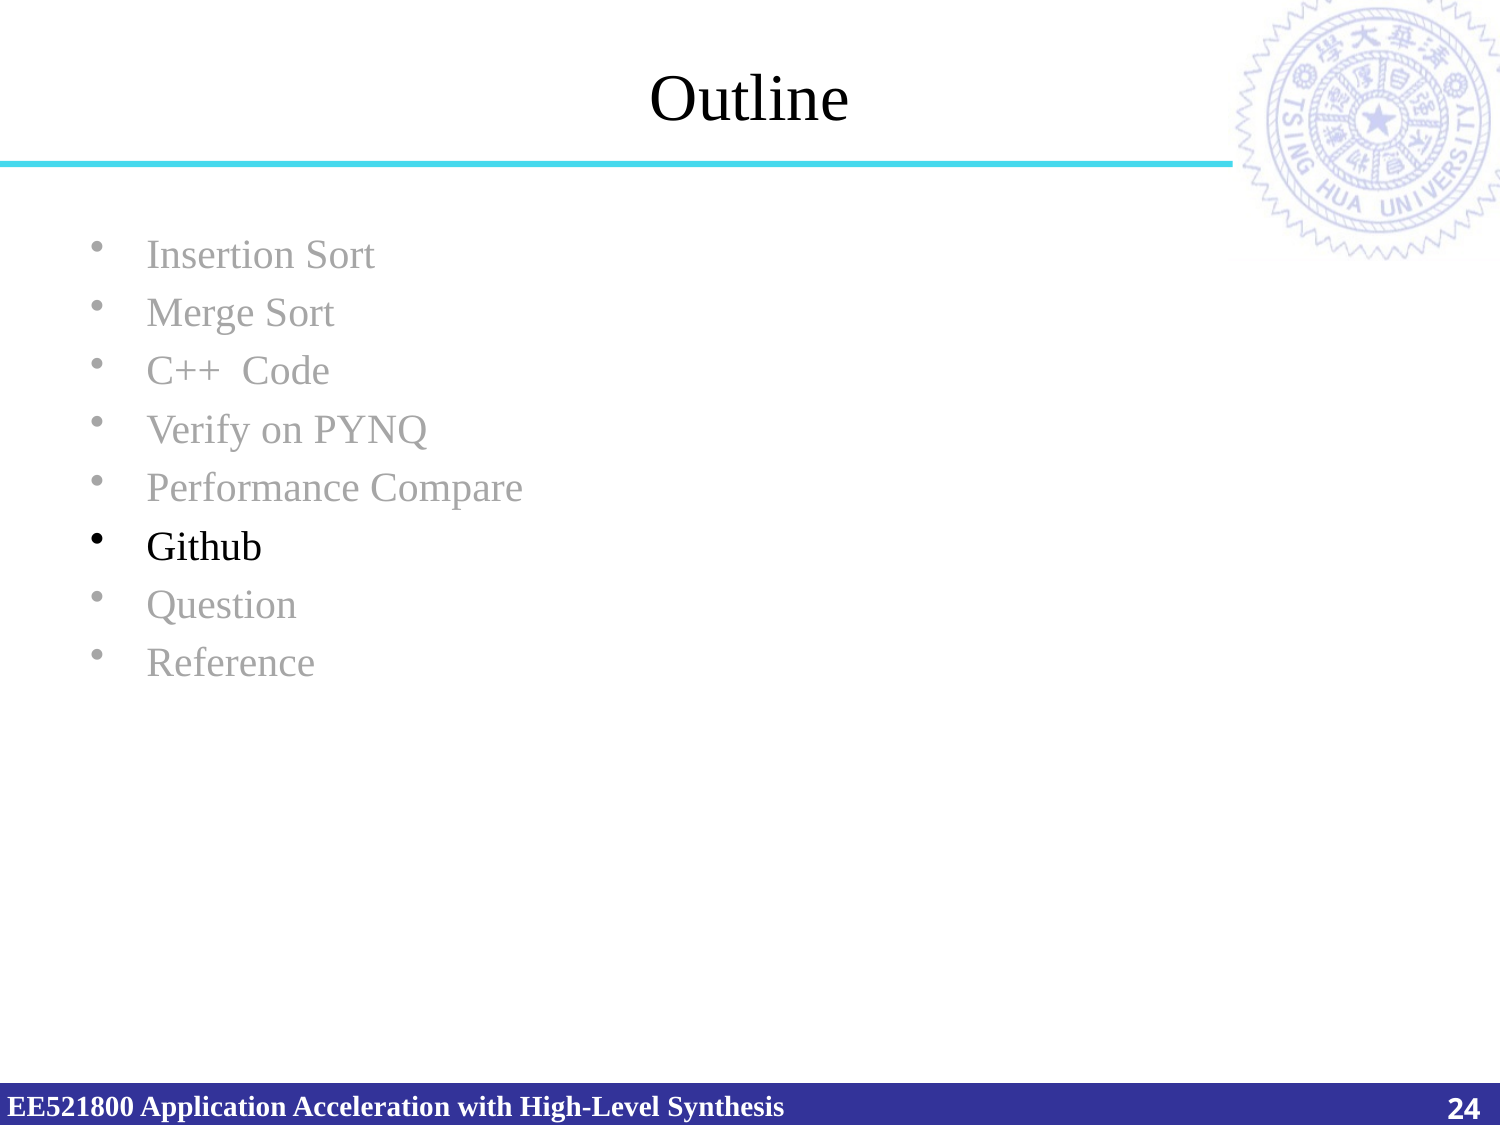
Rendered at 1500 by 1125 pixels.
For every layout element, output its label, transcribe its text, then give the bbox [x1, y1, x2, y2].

picture [1228, 0, 1500, 261]
list Insertion Sort Merge Sort C++ Code Verify on PYNQ Performance Compare Github Question Reference [74, 218, 1426, 962]
title Outline [74, 0, 1426, 188]
slide_number 24 [1145, 1082, 1497, 1125]
